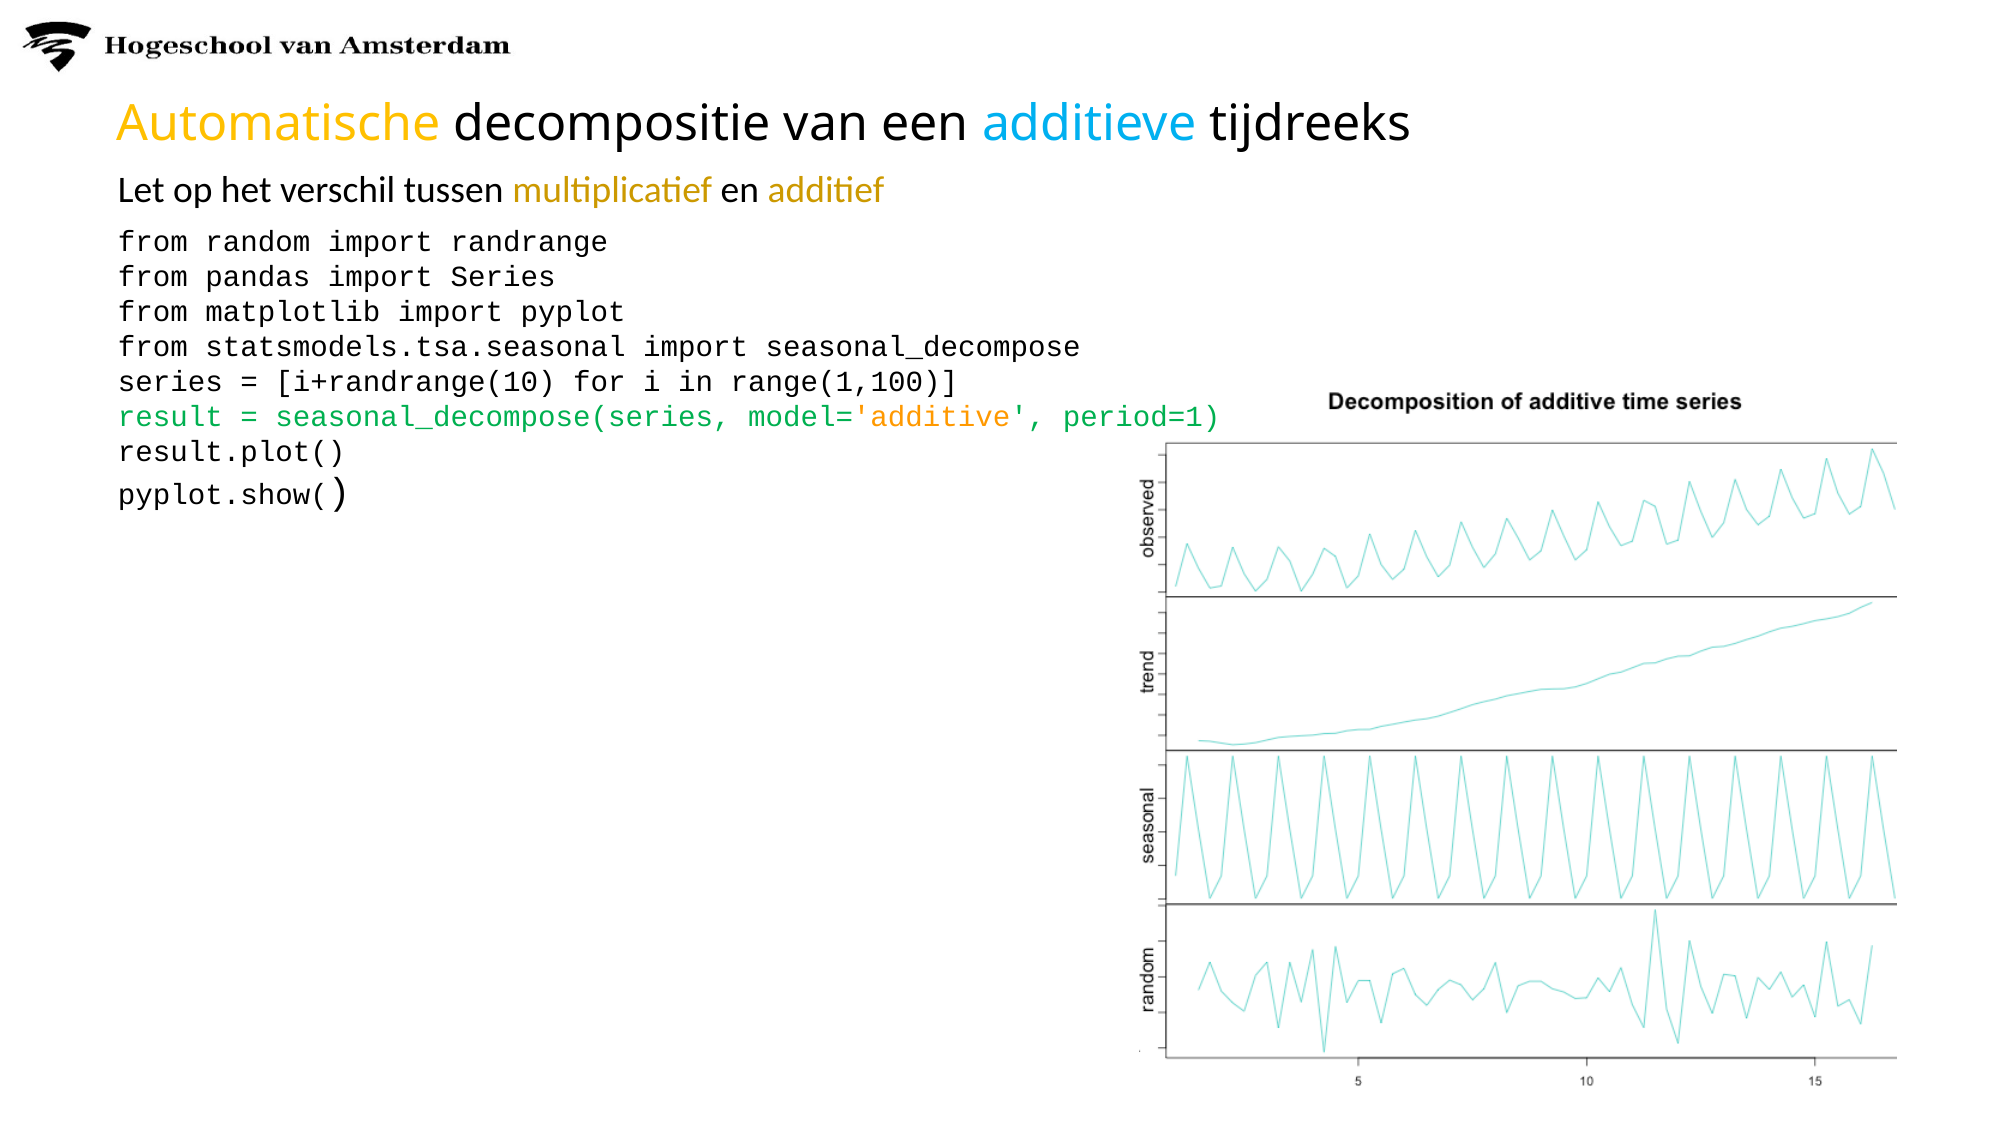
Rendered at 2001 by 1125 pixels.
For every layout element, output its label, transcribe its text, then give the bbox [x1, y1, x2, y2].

picture [0, 6, 532, 87]
text_box Let op het verschil tussen multiplicatief en additief [103, 157, 1149, 215]
picture [1139, 384, 1897, 1095]
text_box from random import randrange from pandas import Series from matplotlib import pyplot from statsmodels.tsa.seasonal import seasonal_decompose series = [i+randrange(10) for i in range(1,100)] result = seasonal_decompose(series, model='additive', period=1) result.plot() pyplot.show() [103, 215, 1582, 520]
title Automatische decompositie van een additieve tijdreeks [101, 30, 1522, 219]
